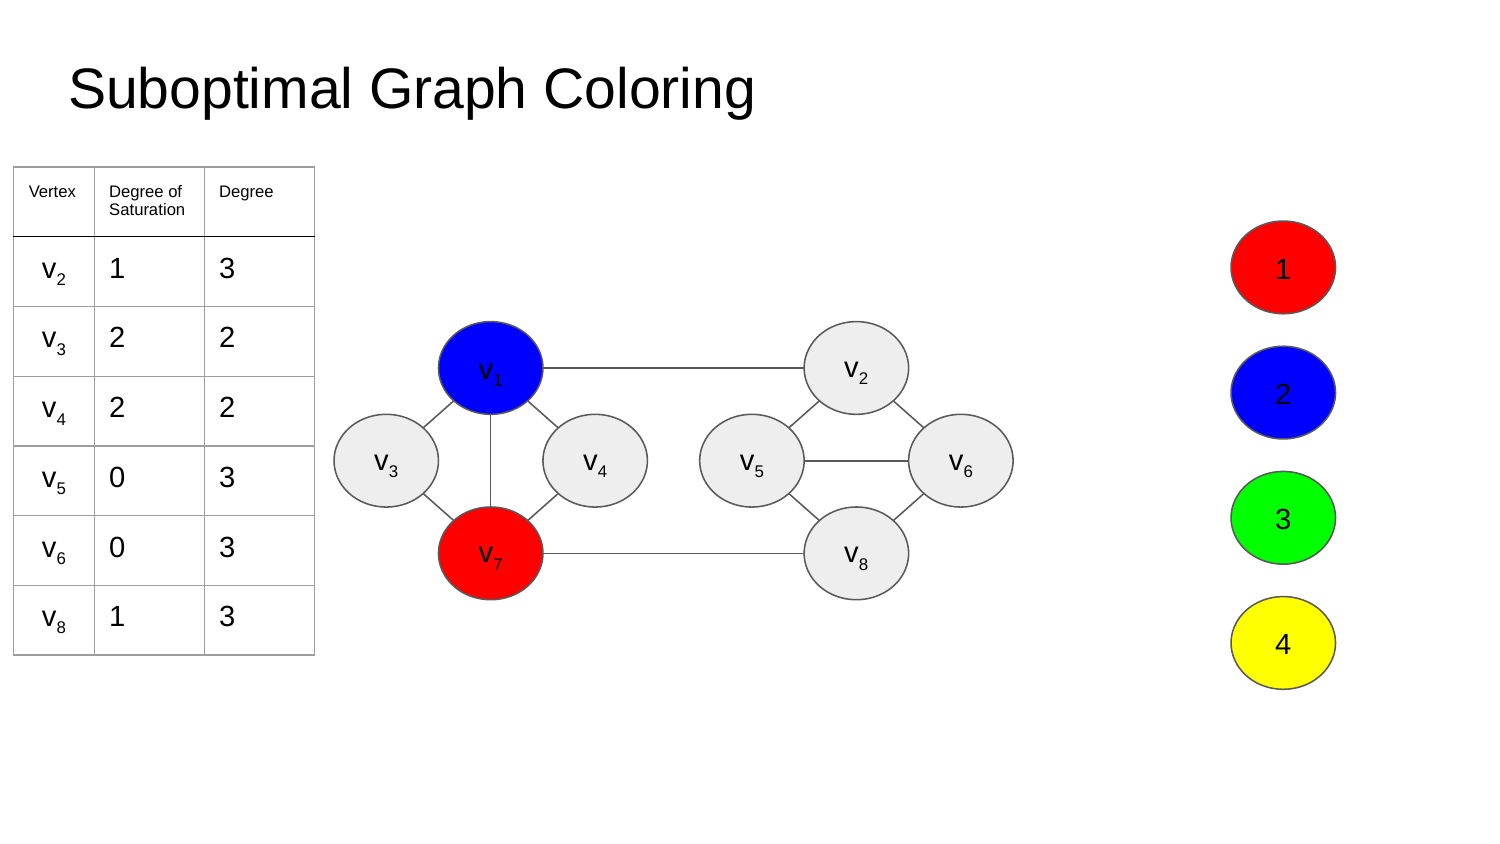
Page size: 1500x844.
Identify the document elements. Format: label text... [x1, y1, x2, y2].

text_box 4 [1231, 596, 1336, 690]
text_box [422, 493, 454, 521]
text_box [788, 493, 820, 521]
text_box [788, 400, 820, 429]
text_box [892, 493, 925, 521]
table_cell v5 [14, 447, 94, 515]
table_cell 1 [95, 586, 204, 654]
text_box v4 [542, 414, 648, 508]
table_cell 3 [205, 586, 314, 654]
table_header Degree of Saturation [95, 168, 204, 236]
table_cell 3 [205, 516, 314, 585]
text_box [438, 321, 543, 400]
table_header Vertex [14, 168, 94, 236]
table_cell v6 [14, 516, 94, 585]
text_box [527, 493, 559, 521]
text_box v6 [908, 414, 1014, 508]
table_cell 3 [205, 447, 314, 515]
table_cell v3 [14, 307, 94, 376]
table_cell v2 [14, 237, 94, 306]
table_cell 3 [205, 237, 314, 306]
table_cell 2 [205, 307, 314, 376]
text_box 1 [1231, 221, 1336, 314]
text_box 3 [1231, 471, 1336, 565]
table_cell 2 [95, 377, 204, 445]
text_box v7 [438, 507, 543, 600]
table_header Degree [205, 168, 314, 236]
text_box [527, 400, 559, 429]
table_cell 0 [95, 447, 204, 515]
text_box 2 [1231, 346, 1336, 439]
text_box v1 [454, 335, 527, 405]
text_box v5 [699, 414, 805, 508]
table_cell 2 [205, 377, 314, 445]
text_box v3 [334, 414, 439, 508]
table_cell v8 [14, 586, 94, 654]
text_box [893, 400, 925, 429]
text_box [422, 400, 454, 429]
table_cell 1 [95, 237, 204, 306]
text_box [459, 405, 522, 415]
text_box v2 [804, 321, 909, 415]
table_cell 2 [95, 307, 204, 376]
title Suboptimal Graph Coloring [53, 41, 1451, 136]
table_cell v4 [14, 377, 94, 445]
table_cell 0 [95, 516, 204, 585]
text_box v8 [804, 506, 909, 600]
